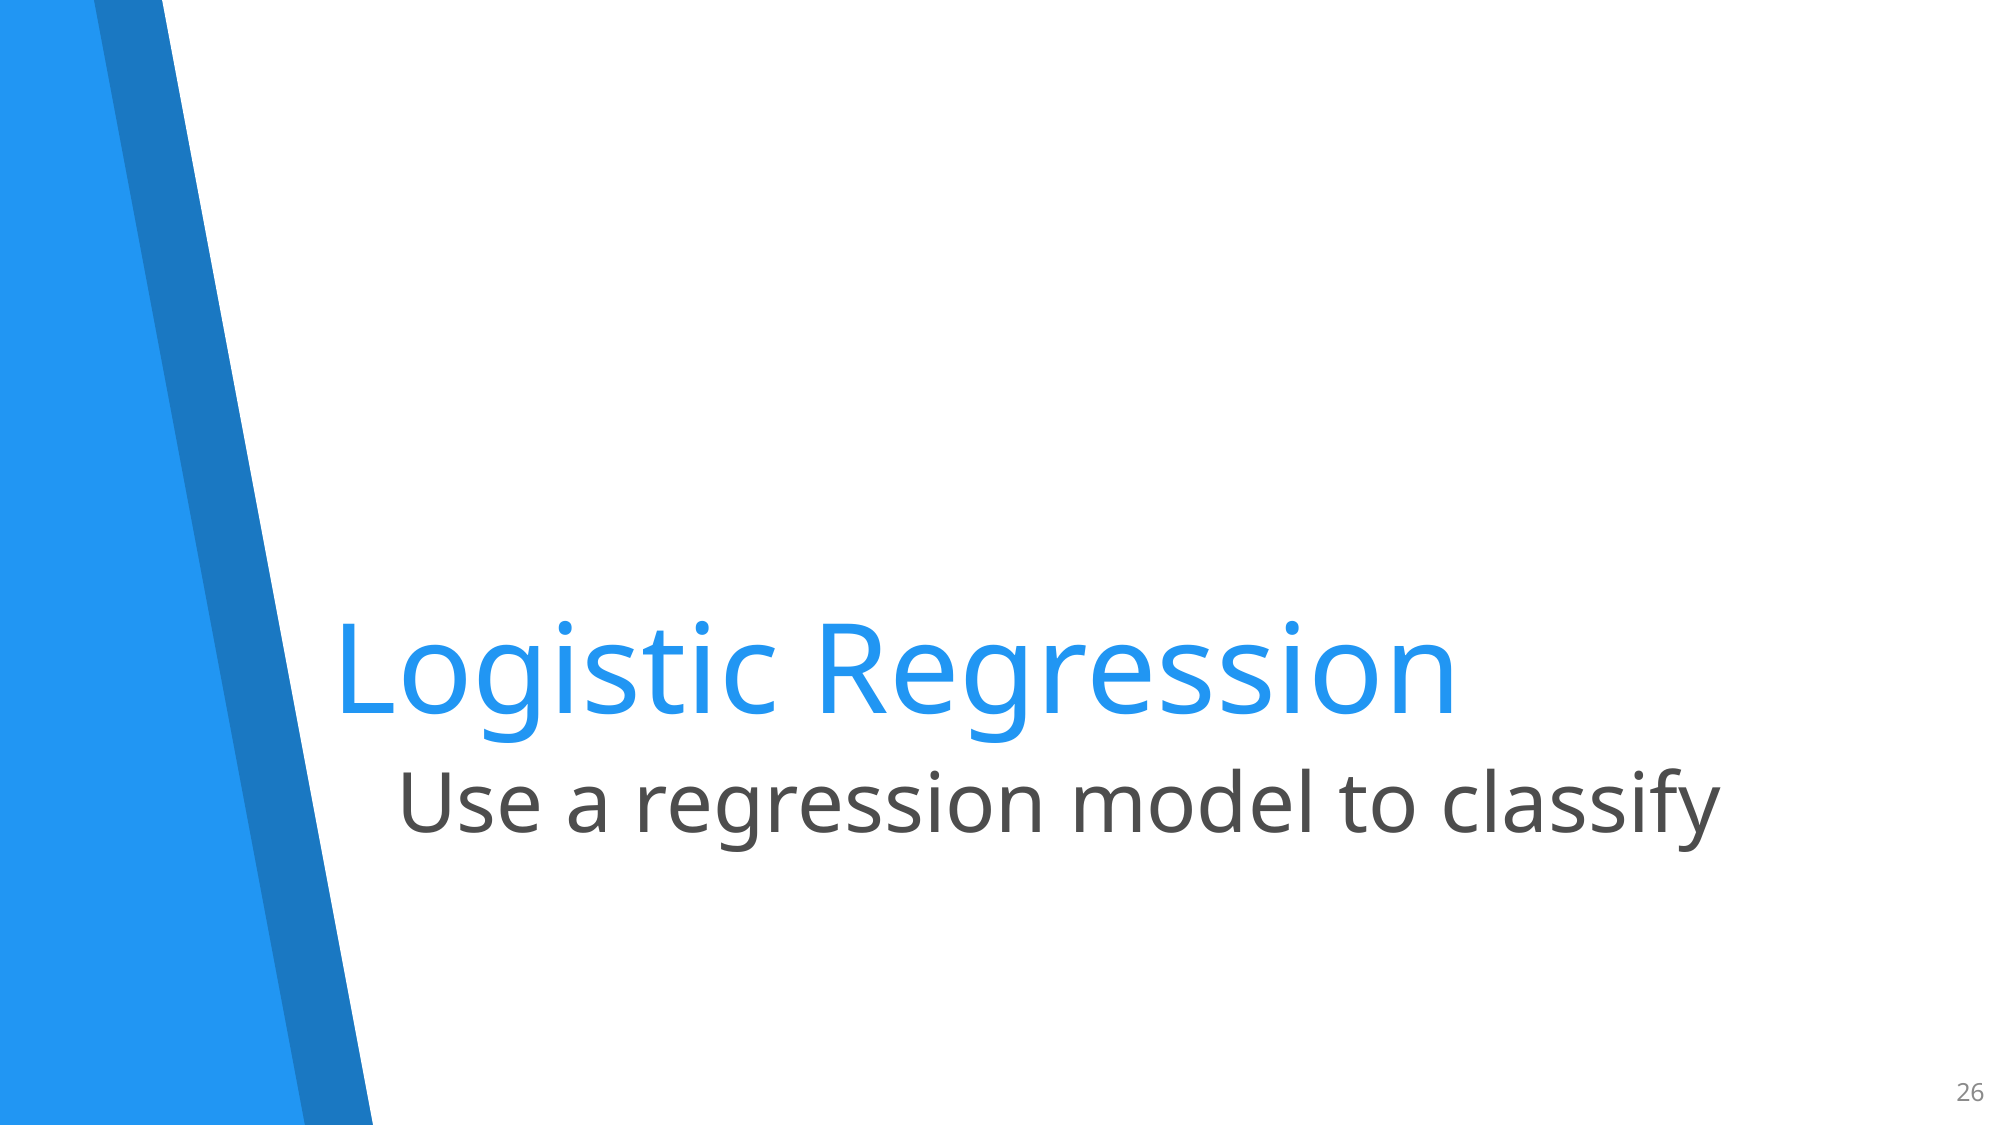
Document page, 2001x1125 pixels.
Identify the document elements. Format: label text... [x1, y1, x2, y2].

list Use a regression model to classify [381, 752, 1942, 999]
slide_number 26 [1899, 1063, 2000, 1124]
title Logistic Regression [316, 280, 1942, 749]
